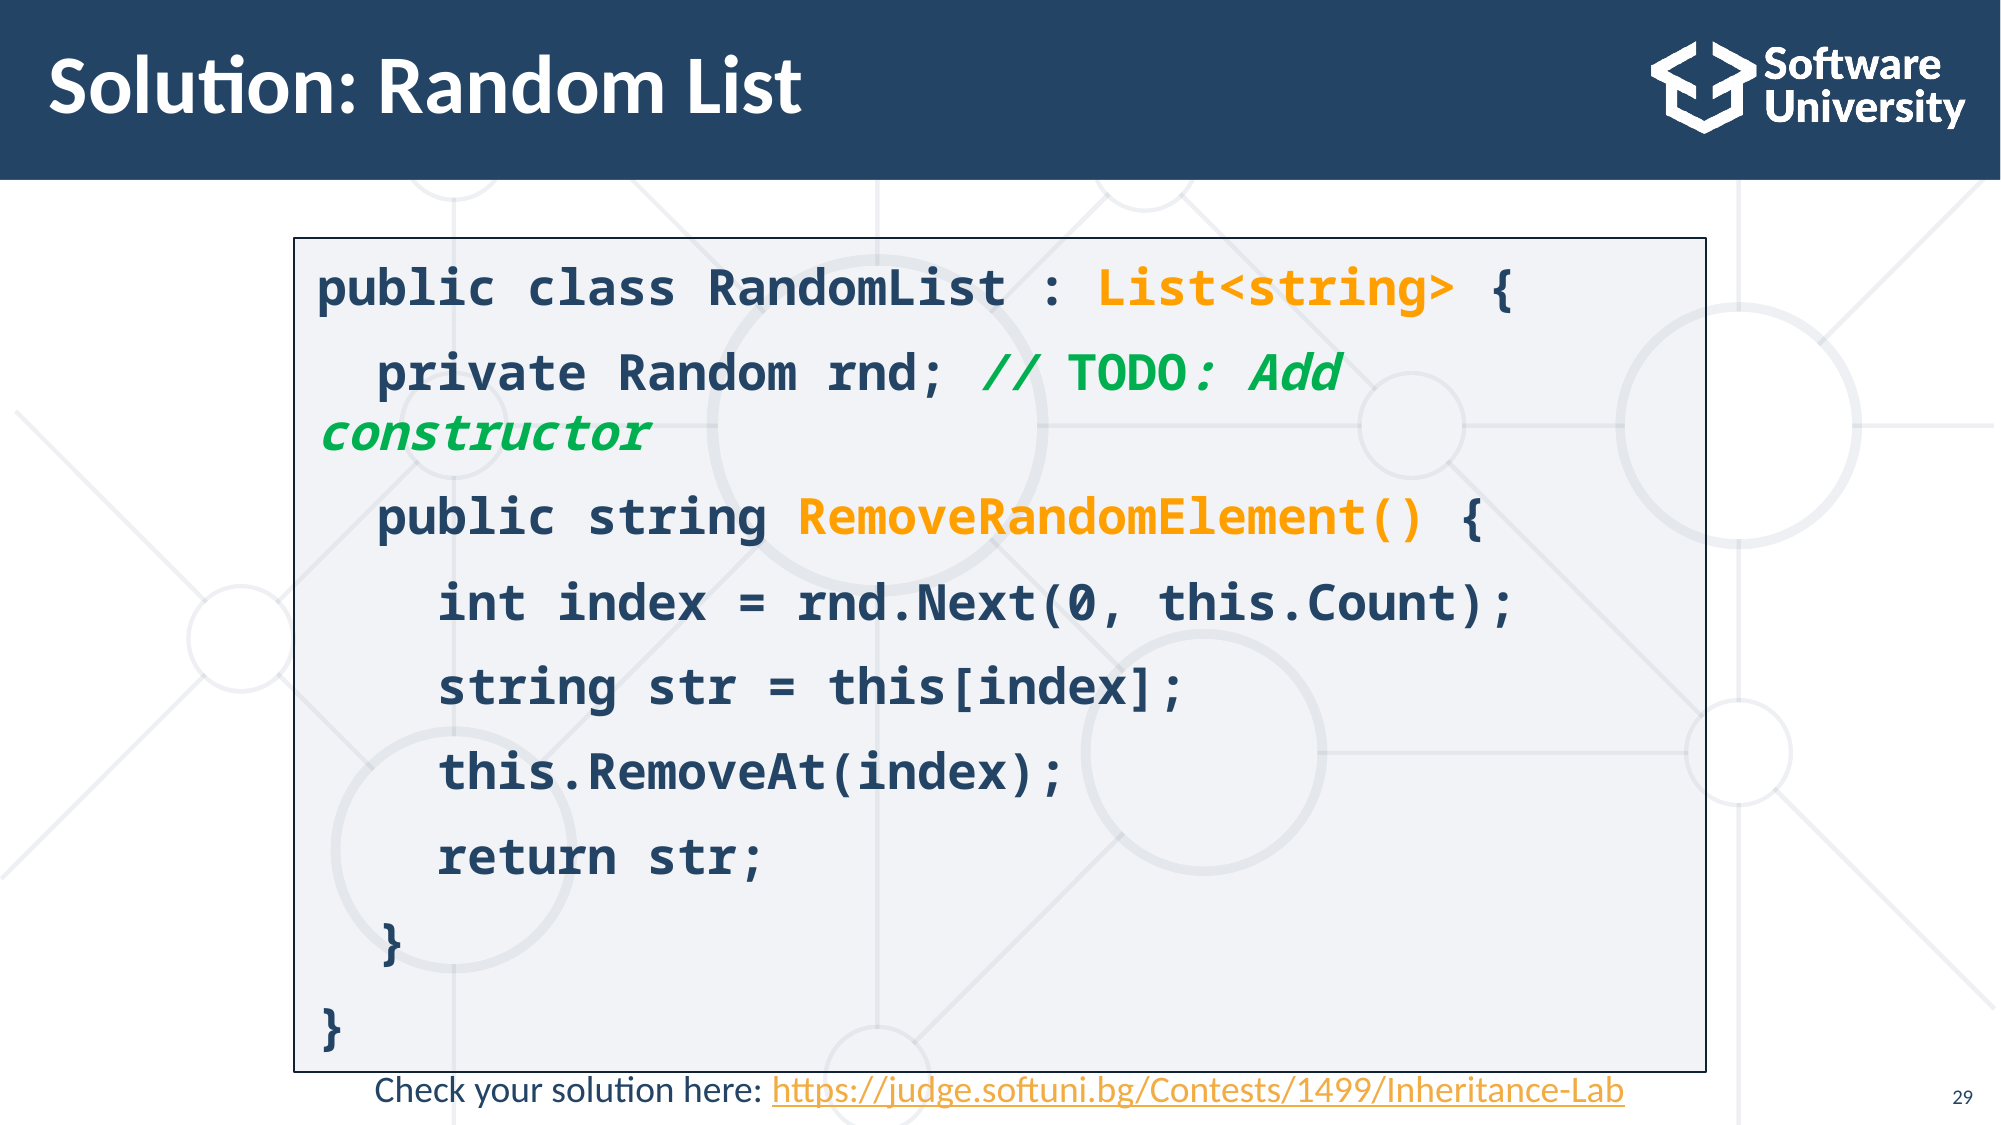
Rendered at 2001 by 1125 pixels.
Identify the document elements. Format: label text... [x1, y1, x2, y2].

text_box public class RandomList : List<string> { private Random rnd; // TODO: Add constructor public string RemoveRandomElement() { int index = rnd.Next(0, this.Count); string str = this[index]; this.RemoveAt(index); return str; } } [293, 237, 1707, 1057]
text_box 29 [1927, 1067, 1989, 1117]
text_box Check your solution here: https://judge.softuni.bg/Contests/1499/Inheritance-Lab [131, 1057, 1869, 1118]
picture [1651, 41, 1966, 134]
title Solution: Random List [31, 16, 1625, 162]
